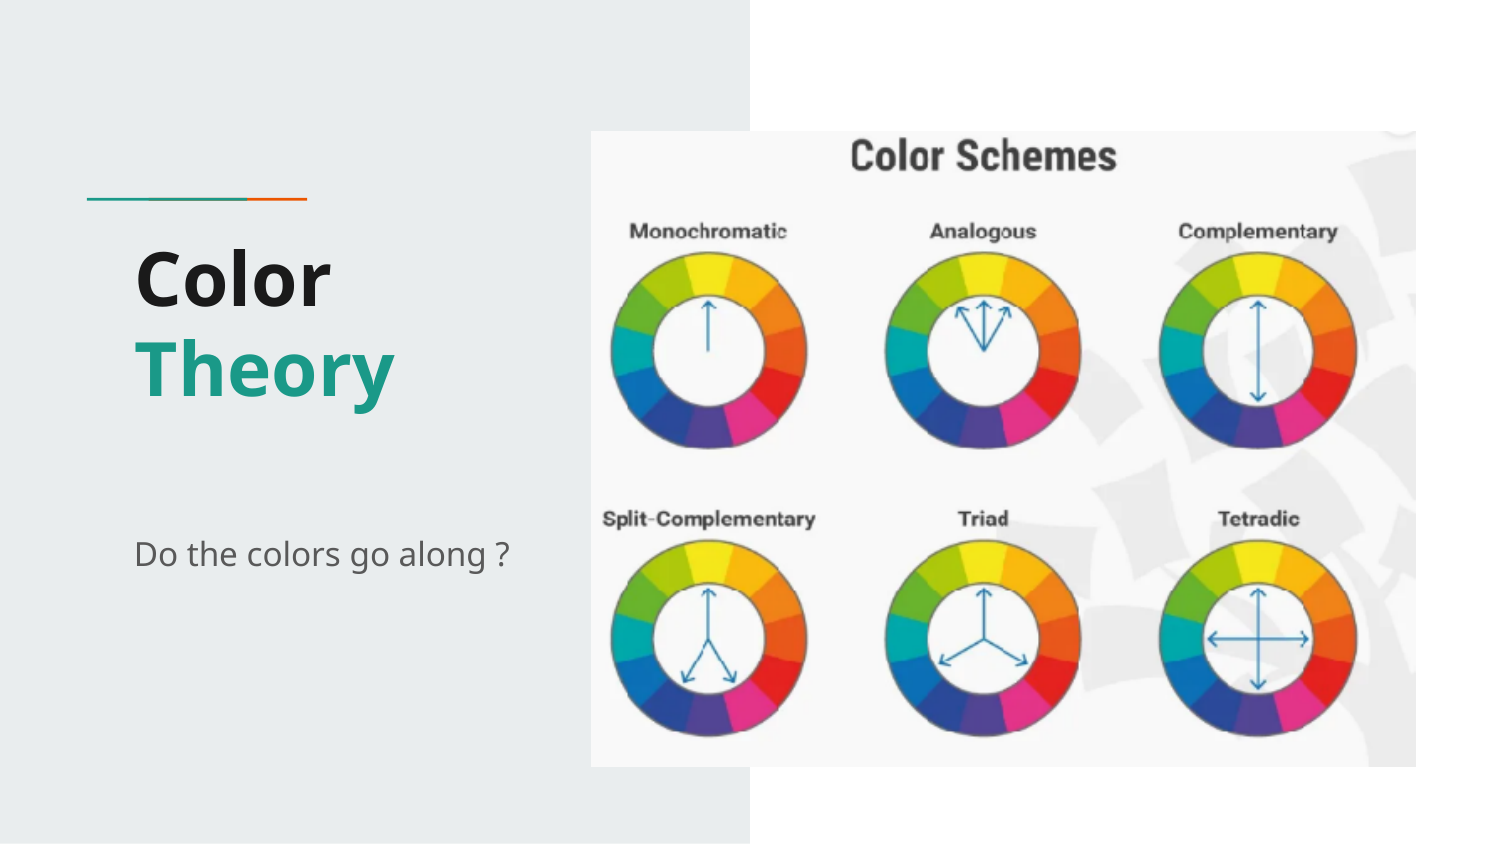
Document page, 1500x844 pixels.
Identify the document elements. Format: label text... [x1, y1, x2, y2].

subtitle Do the colors go along ? [118, 518, 585, 644]
title Color Theory [119, 216, 585, 494]
picture [590, 131, 1416, 767]
